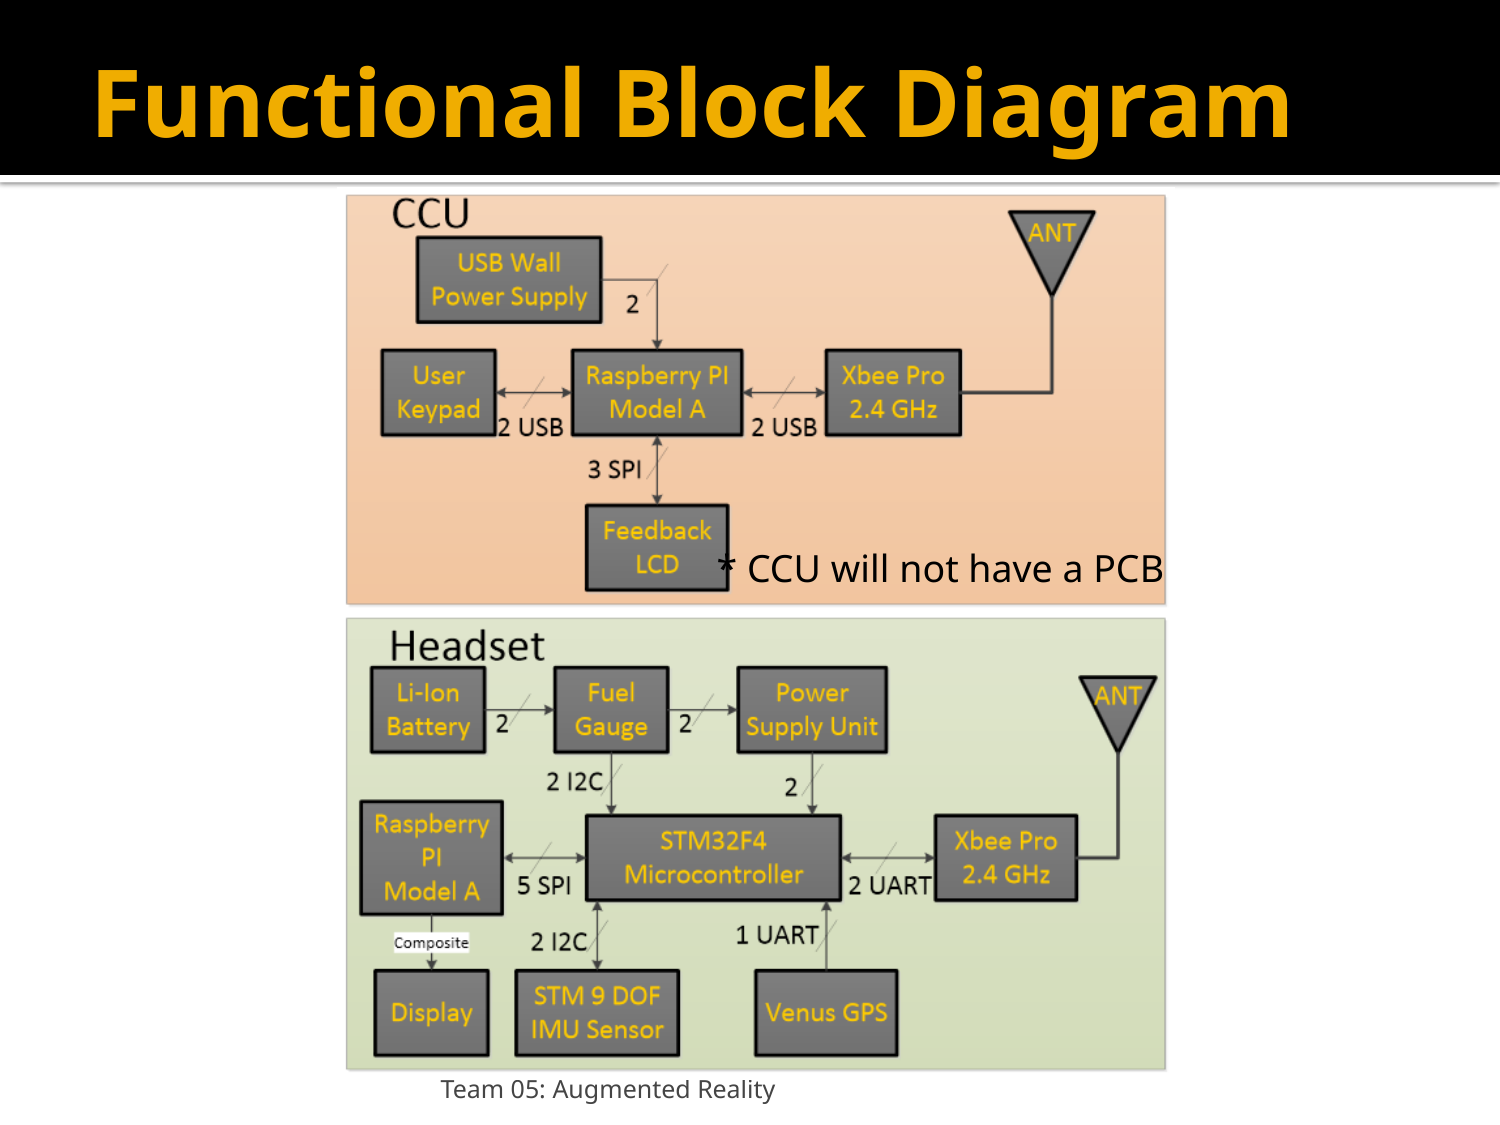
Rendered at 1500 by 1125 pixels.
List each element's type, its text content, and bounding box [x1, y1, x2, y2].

title Functional Block Diagram [75, 25, 1425, 175]
footer Team 05: Augmented Reality [433, 1062, 1337, 1108]
picture [337, 187, 1175, 1080]
